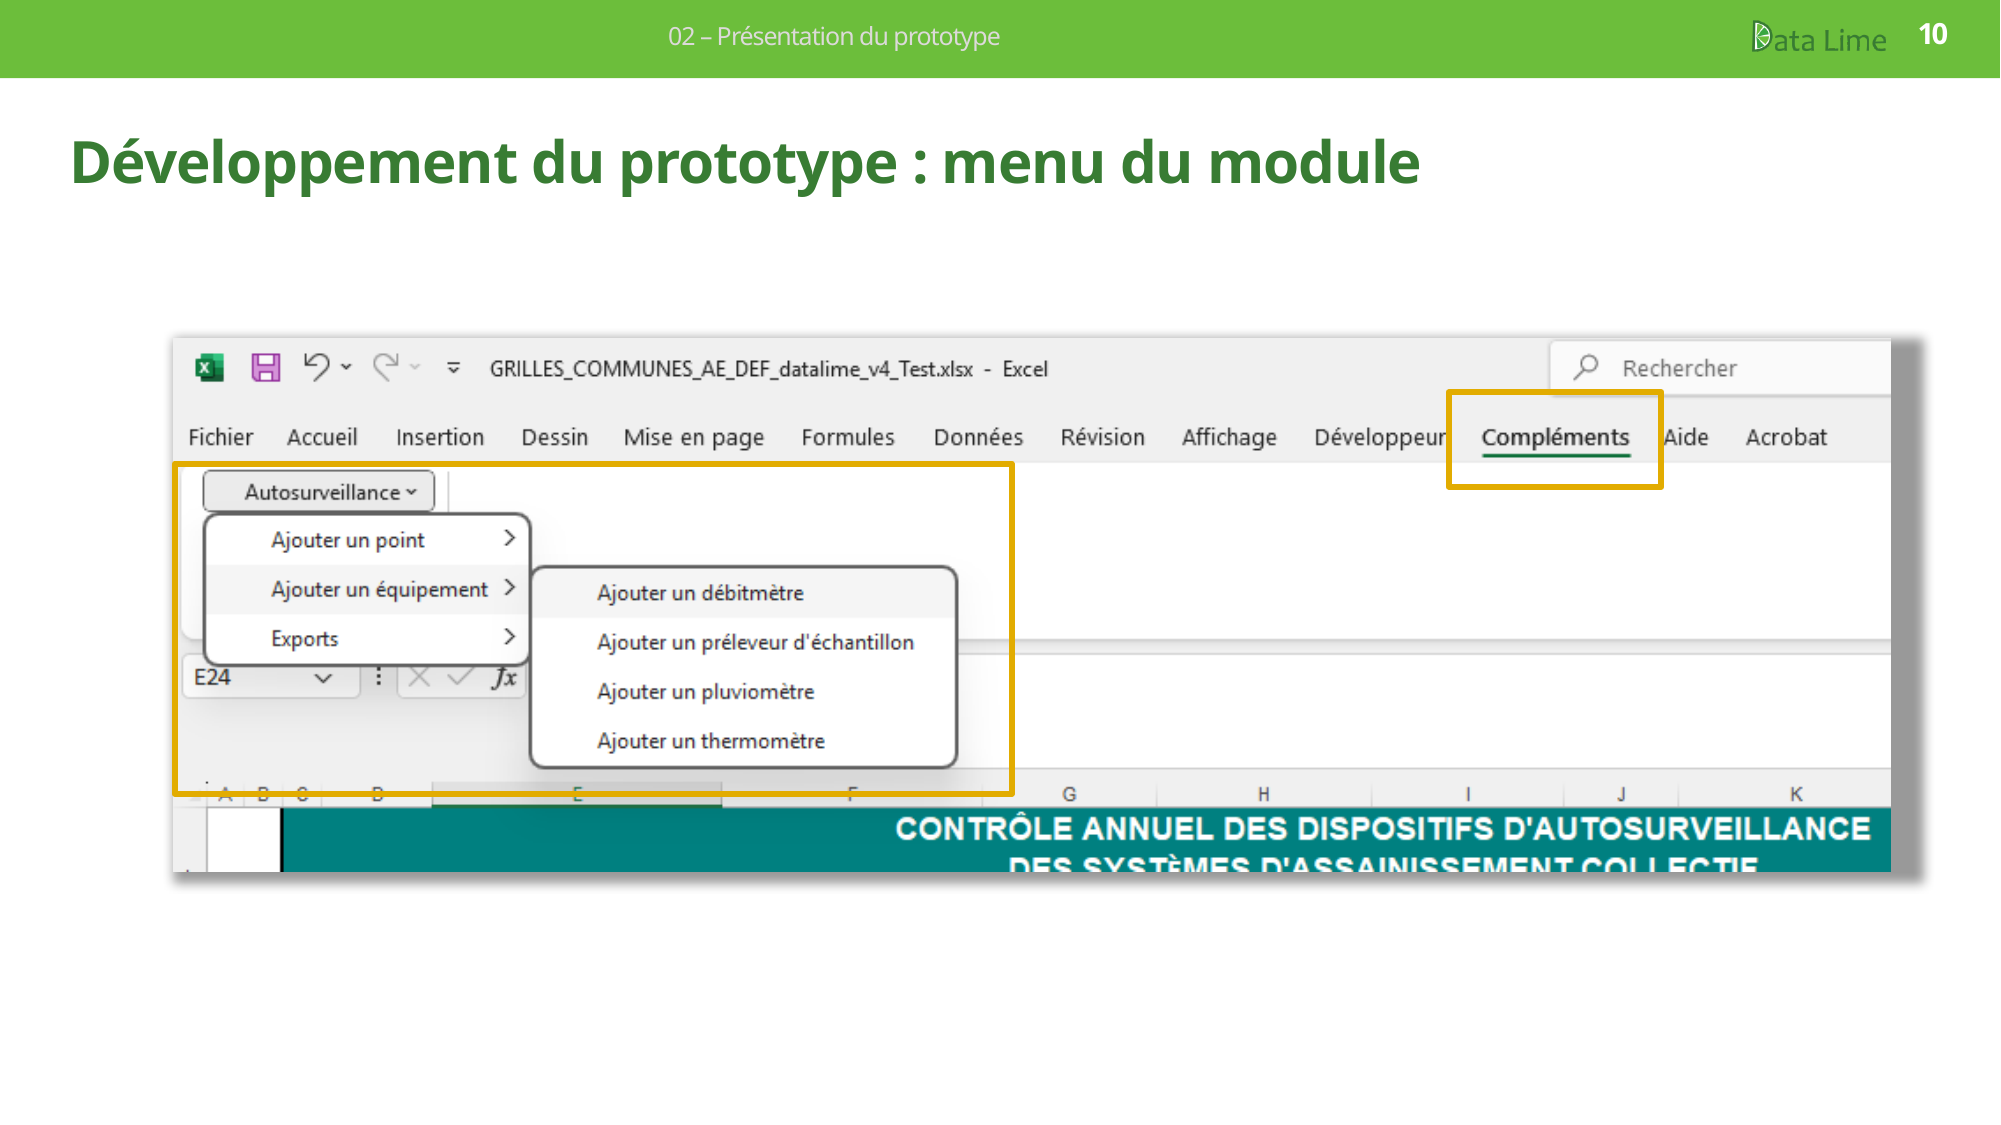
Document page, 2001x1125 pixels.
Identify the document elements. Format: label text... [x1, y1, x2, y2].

picture [1752, 19, 1866, 52]
slide_number 10 [1866, 0, 2000, 71]
title Développement du prototype : menu du module [55, 78, 1945, 243]
footer 02 – Présentation du prototype [55, 0, 1615, 71]
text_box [172, 337, 1891, 873]
